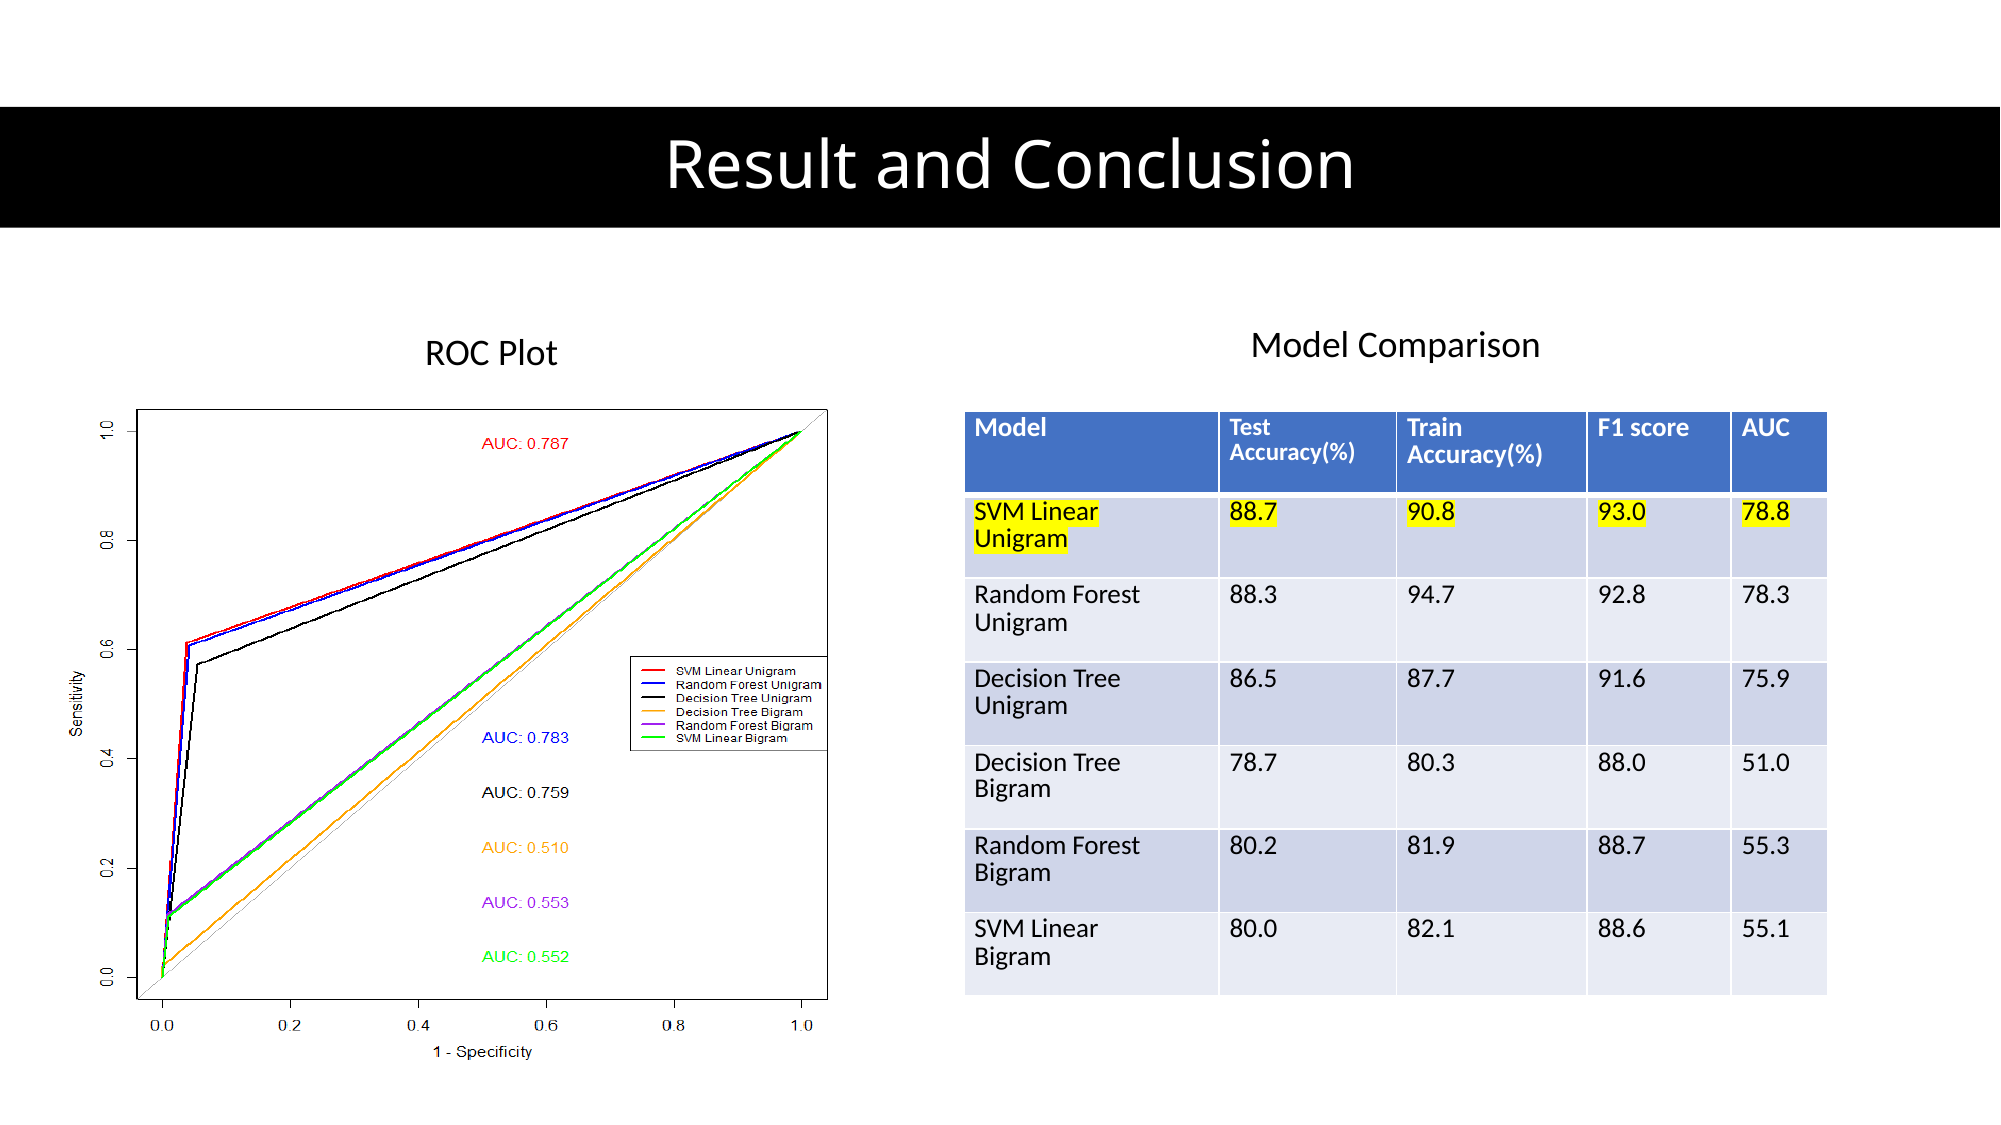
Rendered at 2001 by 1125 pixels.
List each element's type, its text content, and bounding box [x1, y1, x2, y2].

table_cell 88.6 [1588, 913, 1730, 995]
table_cell 55.1 [1732, 913, 1827, 995]
table_cell SVM Linear Bigram [965, 913, 1218, 995]
table_cell 93.0 [1588, 498, 1730, 577]
table_cell 78.7 [1220, 746, 1396, 828]
table_cell 88.7 [1220, 498, 1396, 577]
table_header Model [965, 412, 1218, 492]
table_cell 80.0 [1220, 913, 1396, 995]
picture [54, 372, 871, 1070]
table_cell 92.8 [1588, 579, 1730, 661]
table_cell 82.1 [1397, 913, 1586, 995]
table_header AUC [1732, 412, 1827, 492]
title Result and Conclusion [91, 105, 1931, 228]
table_cell 87.7 [1397, 663, 1586, 745]
table_cell 81.9 [1397, 830, 1586, 912]
table_cell 80.3 [1397, 746, 1586, 828]
table_cell Decision Tree Bigram [965, 746, 1218, 828]
table_cell 78.3 [1732, 579, 1827, 661]
table_cell 55.3 [1732, 830, 1827, 912]
table_cell 86.5 [1220, 663, 1396, 745]
table_header F1 score [1588, 412, 1730, 492]
table_cell 91.6 [1588, 663, 1730, 745]
table_cell 80.2 [1220, 830, 1396, 912]
table_cell 94.7 [1397, 579, 1586, 661]
table_cell 88.0 [1588, 746, 1730, 828]
table_cell SVM Linear Unigram [965, 498, 1218, 577]
table_cell Random Forest Bigram [965, 830, 1218, 912]
table_cell 75.9 [1732, 663, 1827, 745]
table_cell 51.0 [1732, 746, 1827, 828]
table_header Train Accuracy(%) [1397, 412, 1586, 492]
table_cell Random Forest Unigram [965, 579, 1218, 661]
table_cell 90.8 [1397, 498, 1586, 577]
text_box ROC Plot [137, 320, 846, 372]
text_box Model Comparison [1041, 312, 1750, 373]
table_cell 88.7 [1588, 830, 1730, 912]
table_cell 88.3 [1220, 579, 1396, 661]
text_box [0, 106, 2000, 229]
table_header Test Accuracy(%) [1220, 412, 1396, 492]
table_cell 78.8 [1732, 498, 1827, 577]
table_cell Decision Tree Unigram [965, 663, 1218, 745]
